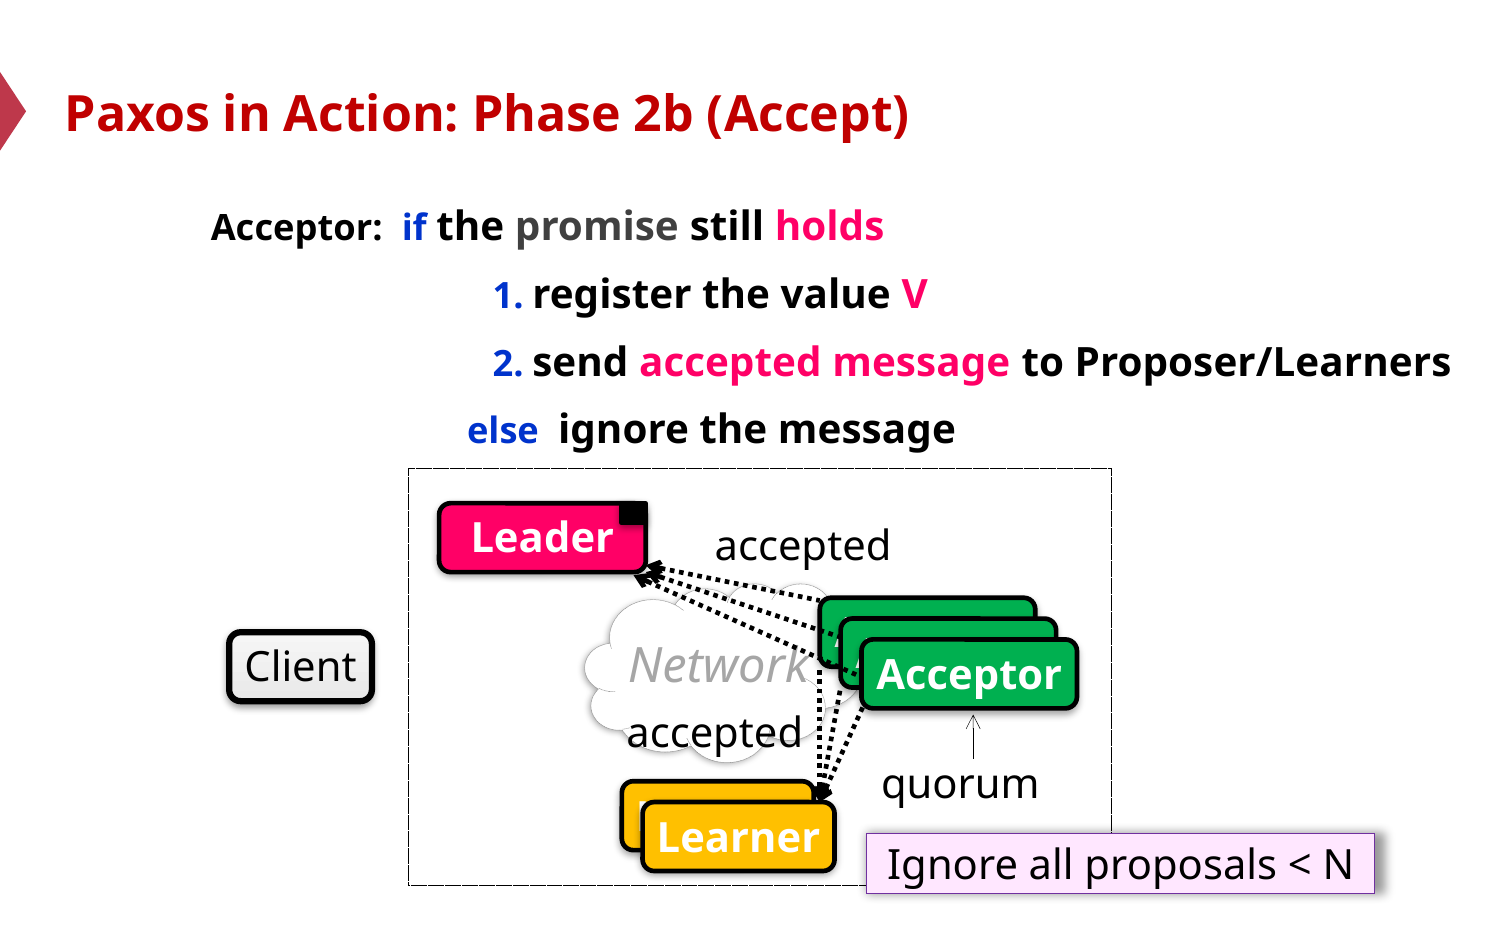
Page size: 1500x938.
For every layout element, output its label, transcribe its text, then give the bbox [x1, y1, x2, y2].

text_box Learner [641, 801, 836, 872]
text_box Ignore all proposals < N [866, 833, 1375, 894]
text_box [645, 564, 821, 571]
list Acceptor: if the promise still holds register the value V send accepted message to Proposer/Learners else ignore the message [187, 197, 1475, 465]
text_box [584, 583, 814, 763]
title Paxos in Action: Phase 2b (Accept) [49, 37, 1400, 186]
text_box accepted [699, 520, 907, 576]
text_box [438, 502, 647, 573]
text_box Client [228, 631, 373, 702]
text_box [819, 687, 841, 706]
text_box quorum [866, 758, 1055, 814]
text_box [406, 467, 1114, 887]
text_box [843, 684, 864, 706]
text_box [819, 706, 864, 803]
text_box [633, 574, 862, 678]
text_box [825, 583, 864, 687]
